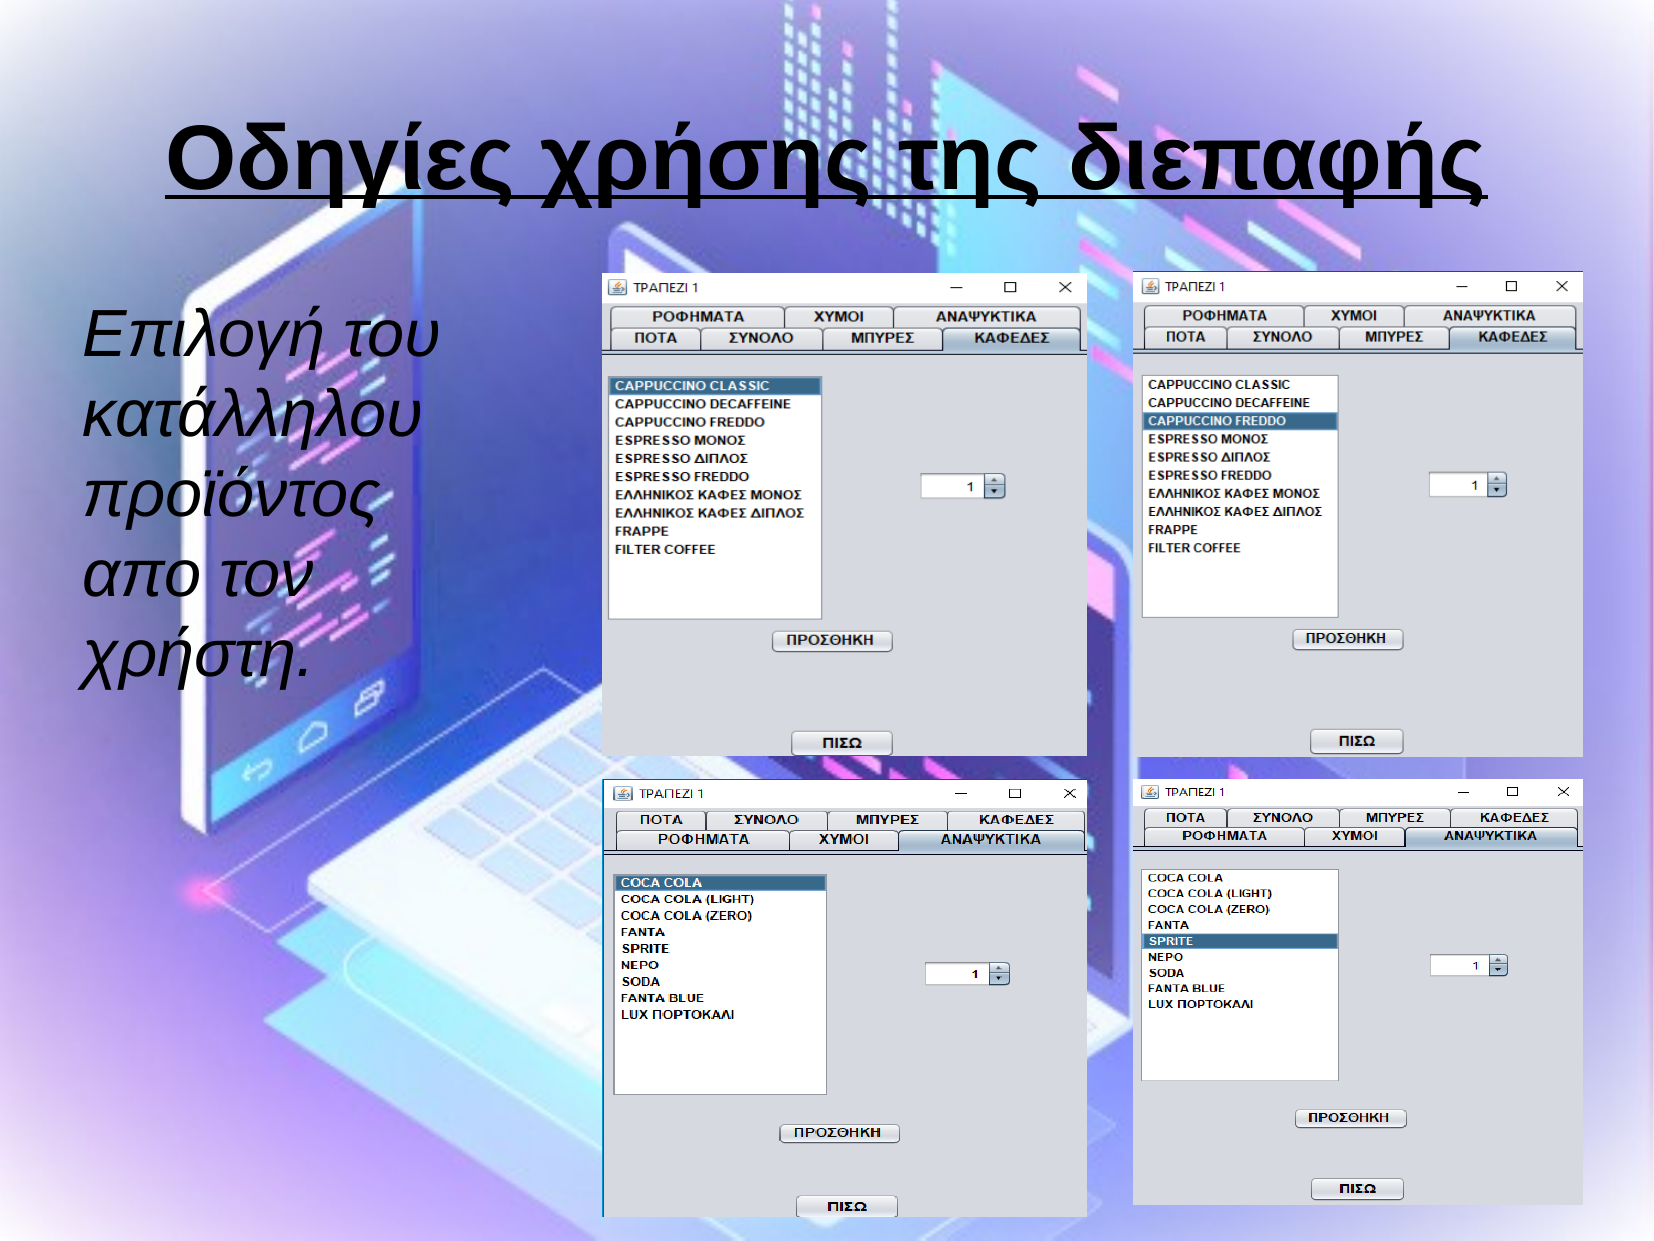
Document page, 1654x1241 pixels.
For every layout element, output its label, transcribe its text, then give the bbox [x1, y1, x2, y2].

list Επιλογή του κατάλληλου προϊόντος απο τον χρήστη. [82, 290, 508, 1109]
picture [0, 0, 1654, 1241]
title Οδηγίες χρήσης της διεπαφής [82, 49, 1571, 257]
